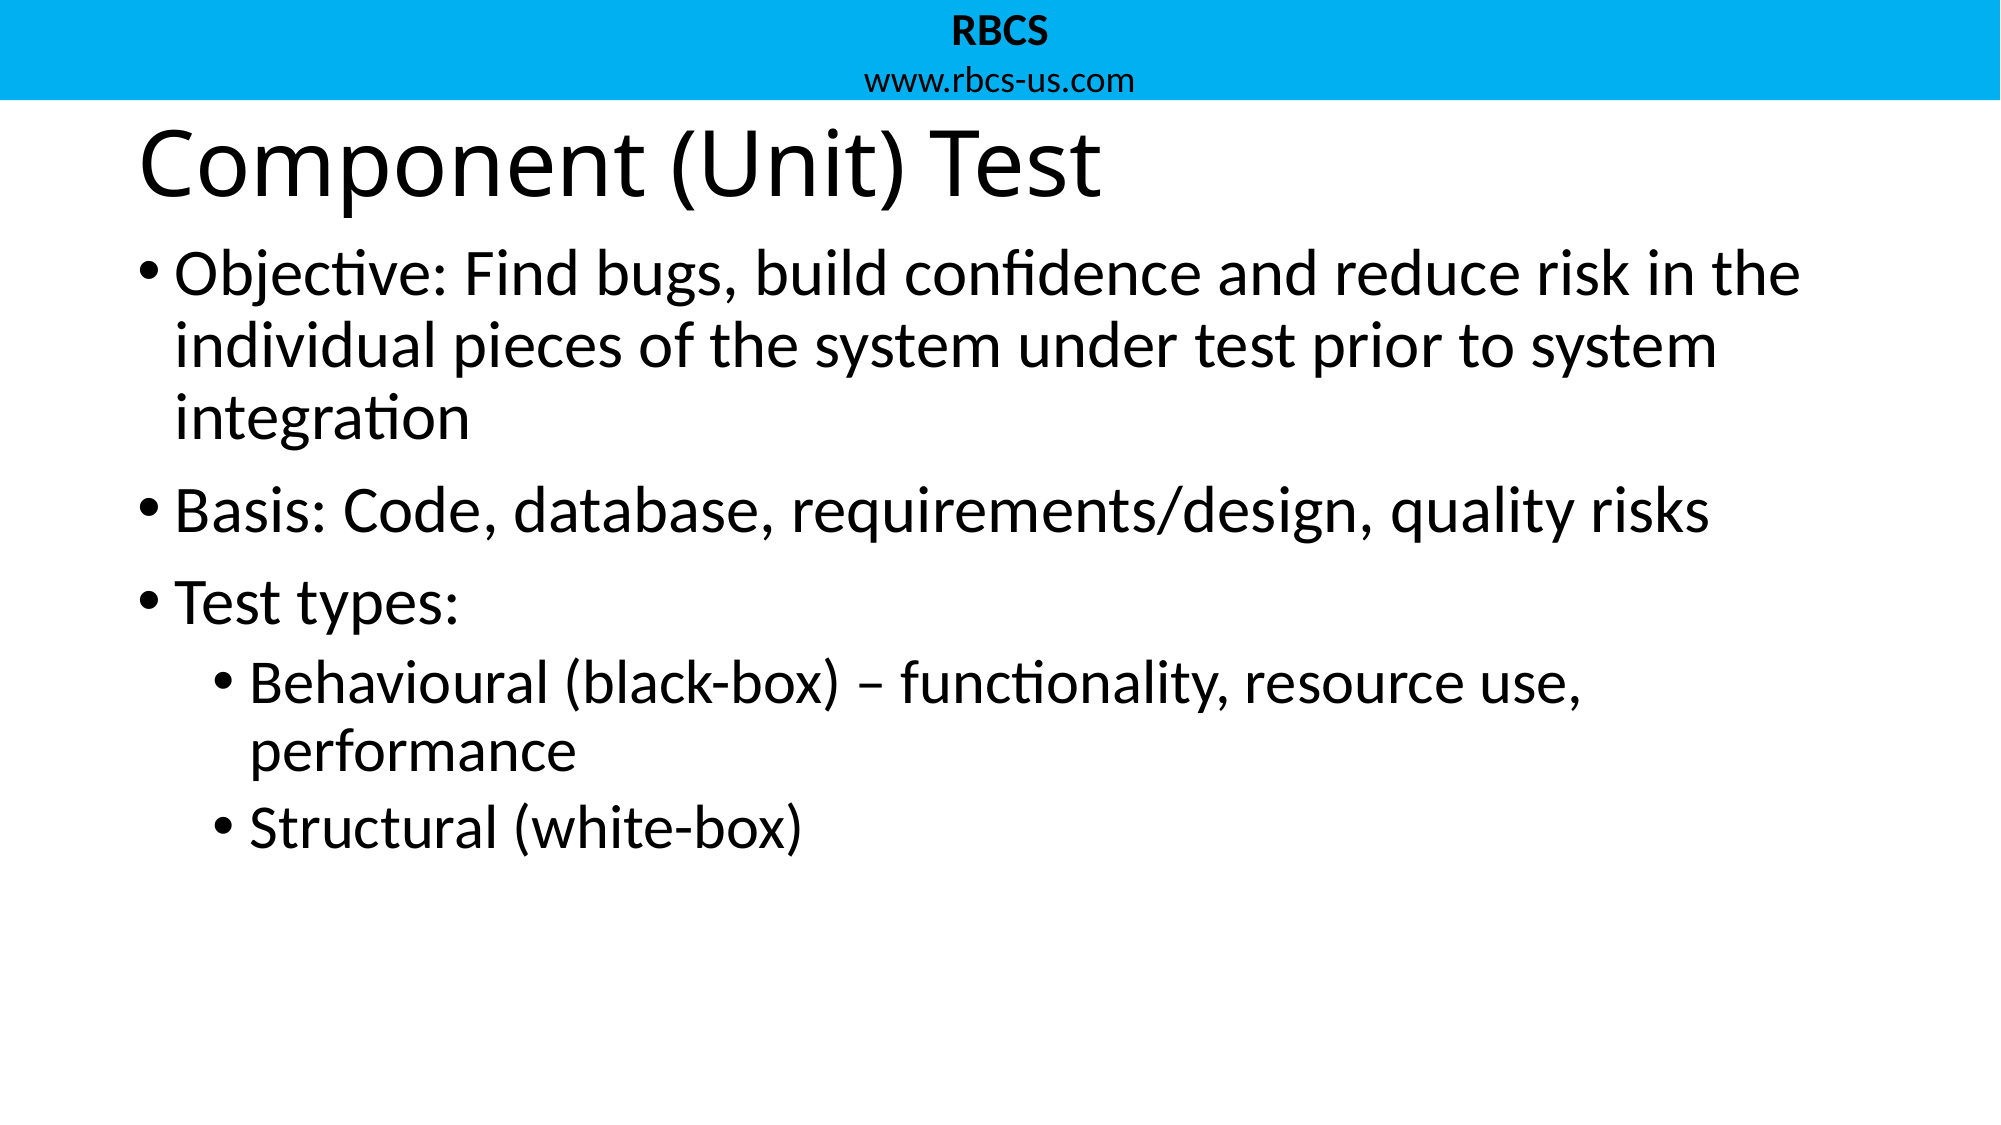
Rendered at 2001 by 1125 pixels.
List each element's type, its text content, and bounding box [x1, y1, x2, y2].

list Objective: Find bugs, build confidence and reduce risk in the individual pieces of the system under test prior to system integration Basis: Code, database, requirements/design, quality risks Test types: Behavioural (black-box) – functionality, resource use, performance Structural (white-box) [137, 237, 1863, 1125]
title Component (Unit) Test [137, 87, 1863, 237]
